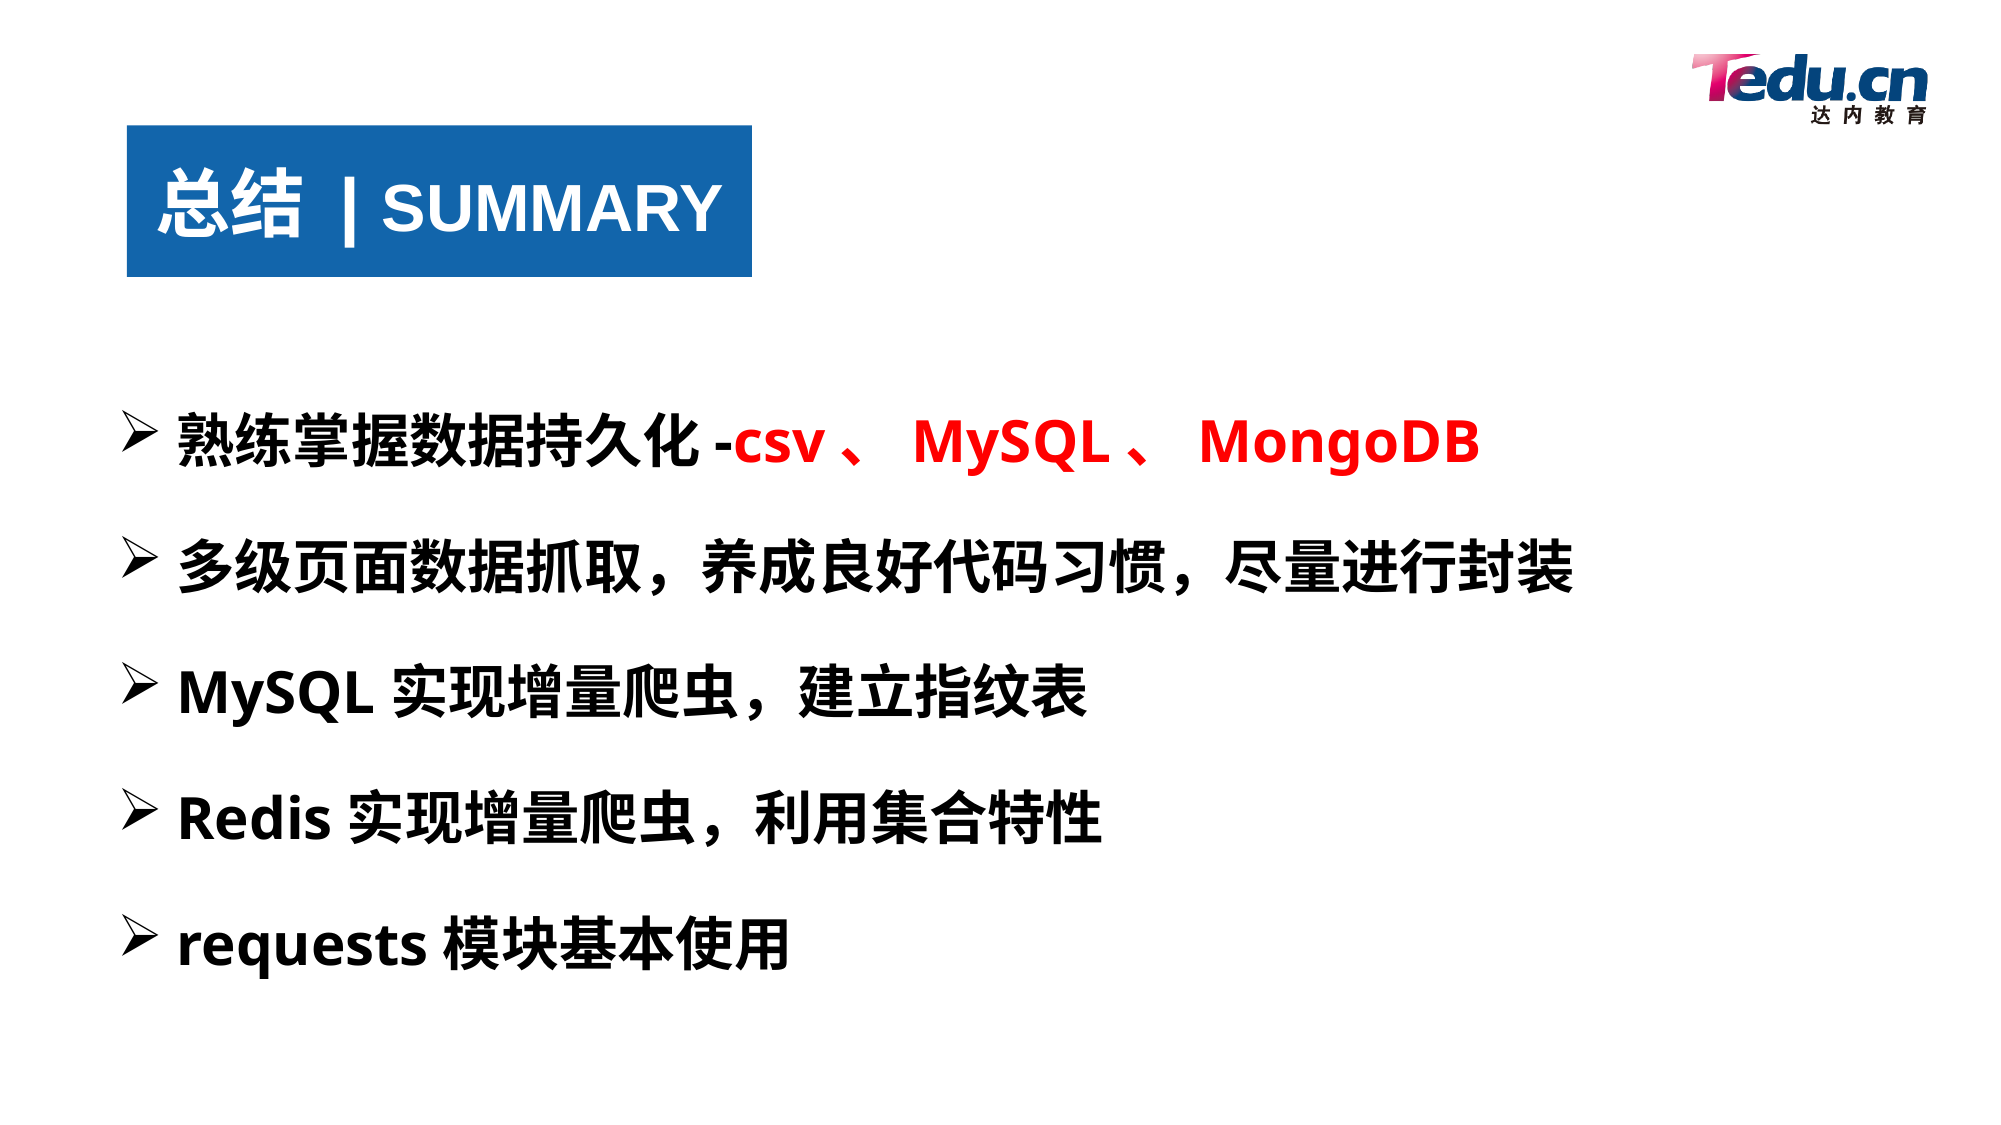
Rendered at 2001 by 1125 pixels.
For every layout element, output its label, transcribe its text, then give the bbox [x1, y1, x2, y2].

picture [1673, 7, 1945, 164]
list 熟练掌握数据持久化-csv、MySQL、MongoDB 多级页面数据抓取，养成良好代码习惯，尽量进行封装 MySQL实现增量爬虫，建立指纹表 Redis实现增量爬虫，利用集合特性 requests模块基本使用 [102, 361, 1851, 1107]
